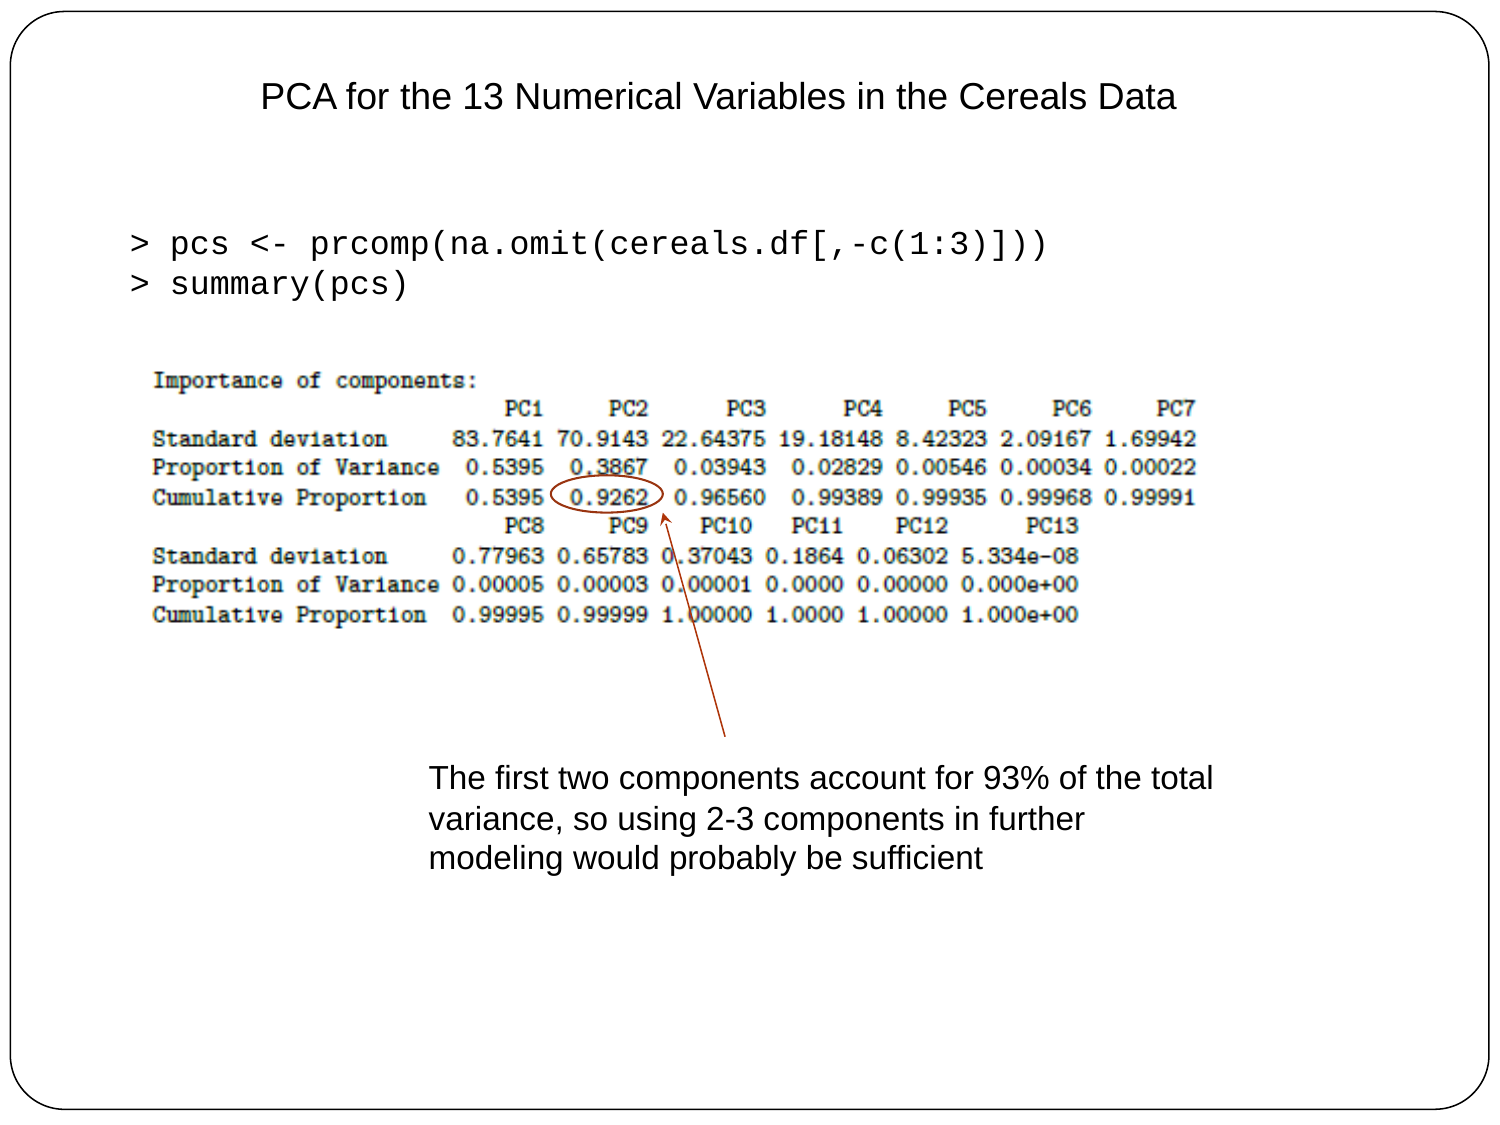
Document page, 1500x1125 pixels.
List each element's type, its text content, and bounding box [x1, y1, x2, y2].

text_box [662, 512, 726, 738]
text_box The first two components account for 93% of the total variance, so using 2-3 components in further modeling would probably be sufficient [413, 749, 1236, 886]
text_box PCA for the 13 Numerical Variables in the Cereals Data [127, 64, 1311, 125]
picture [139, 350, 1236, 640]
text_box > pcs <- prcomp(na.omit(cereals.df[,-c(1:3)])) > summary(pcs) [115, 213, 1138, 310]
